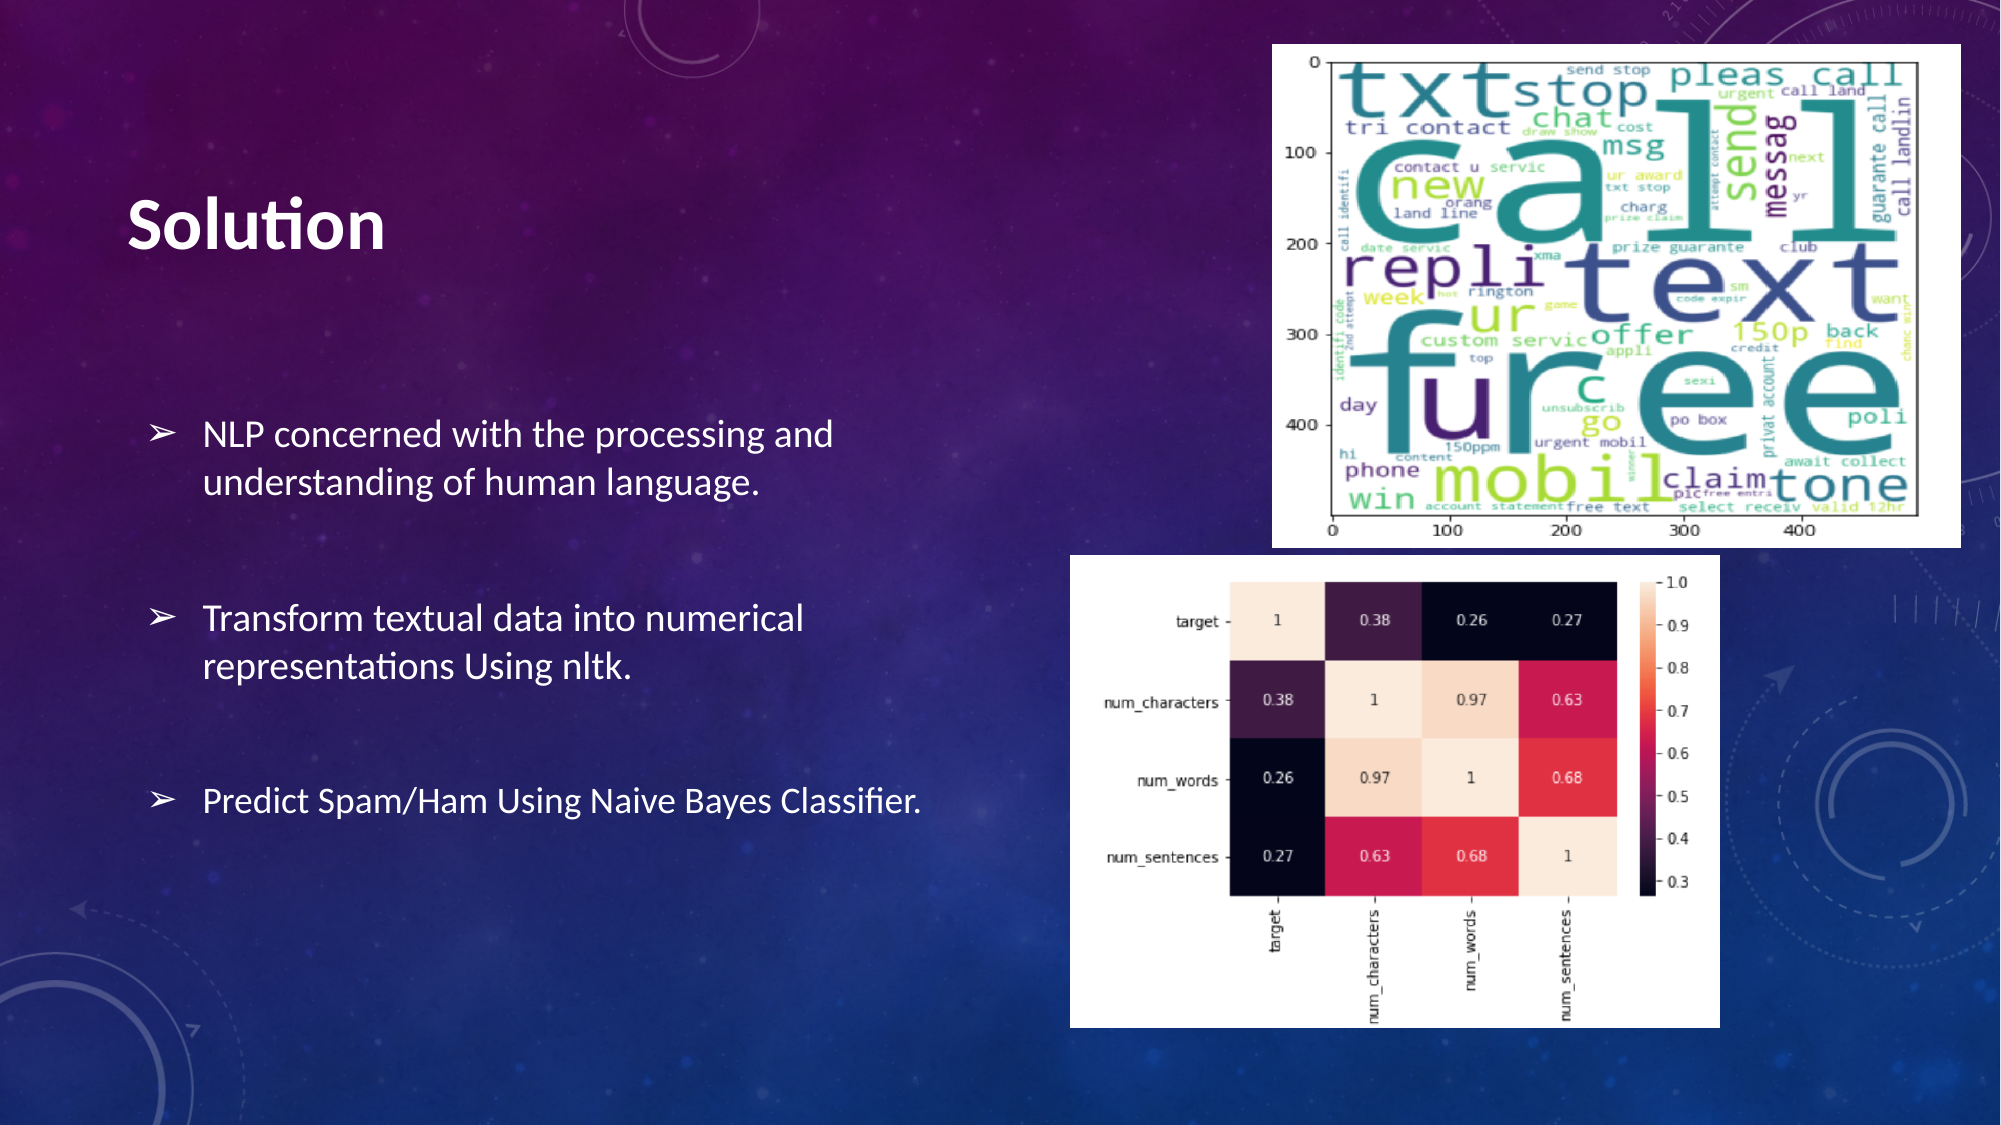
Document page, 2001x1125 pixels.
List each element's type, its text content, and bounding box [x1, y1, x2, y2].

picture [0, 0, 2001, 1125]
title Solution [112, 99, 1267, 339]
list NLP concerned with the processing and understanding of human language. Transform textual data into numerical representations Using nltk. Predict Spam/Ham Using Naive Bayes Classifier. [112, 348, 945, 947]
